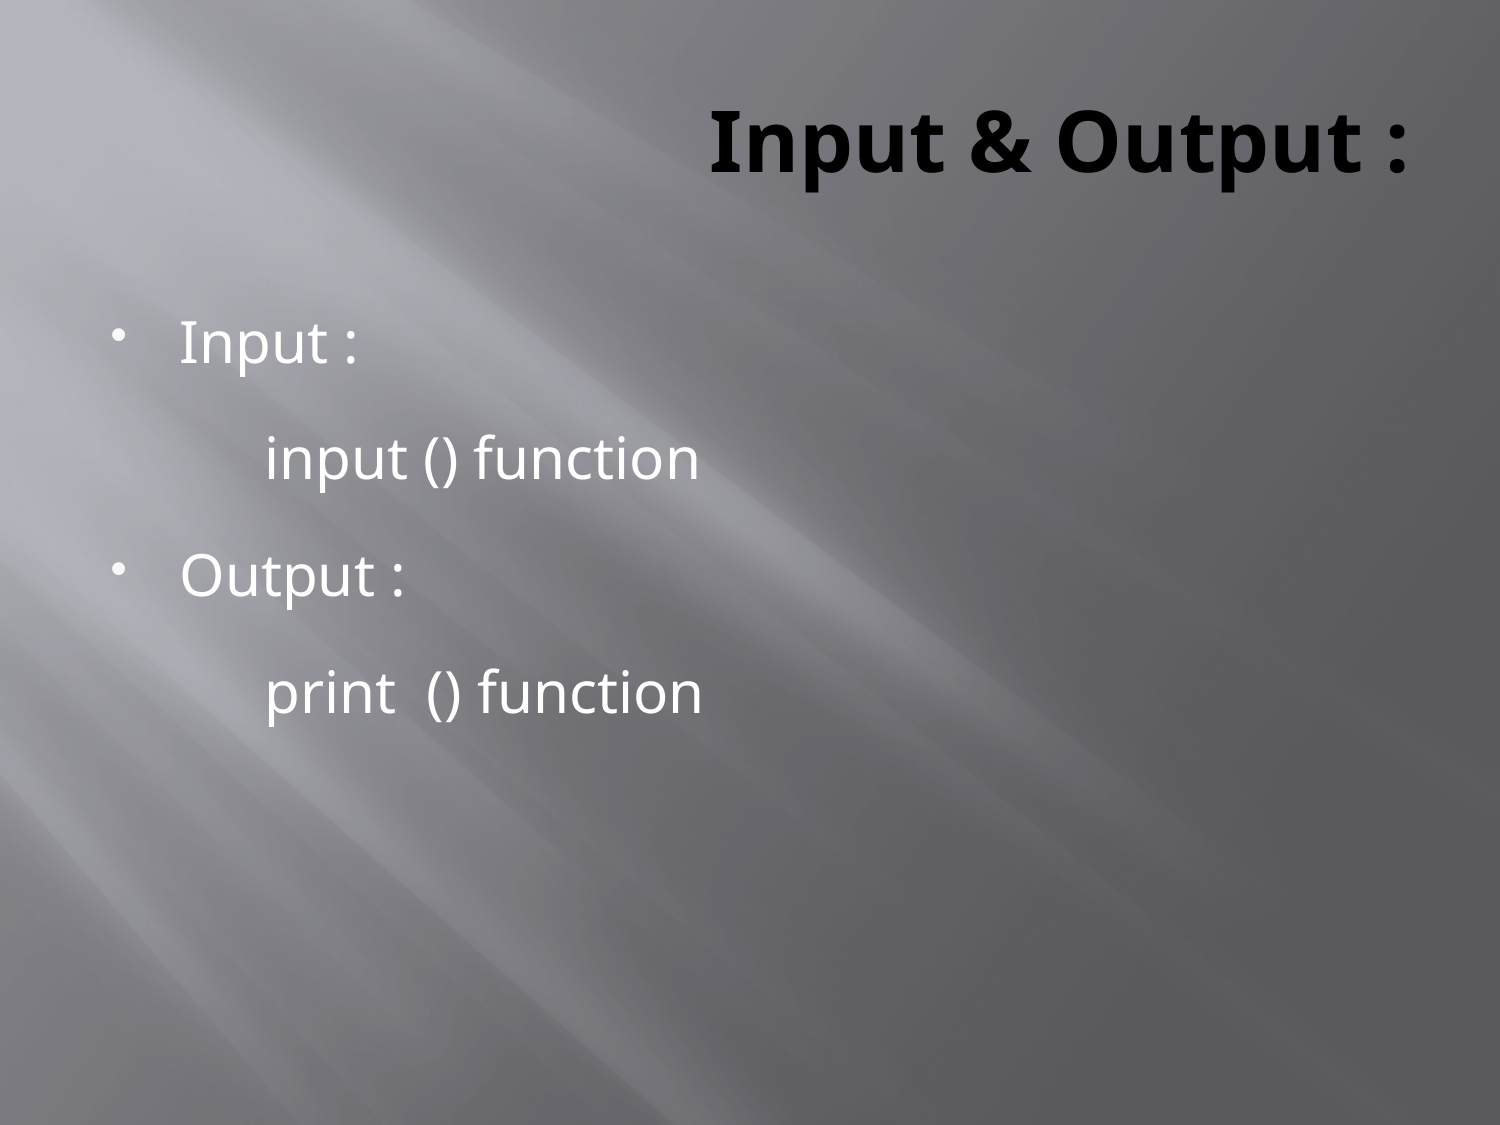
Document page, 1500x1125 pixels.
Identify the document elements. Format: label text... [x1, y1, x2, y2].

list Input : input () function Output : print () function [75, 262, 1425, 1035]
title Input & Output : [75, 45, 1425, 233]
